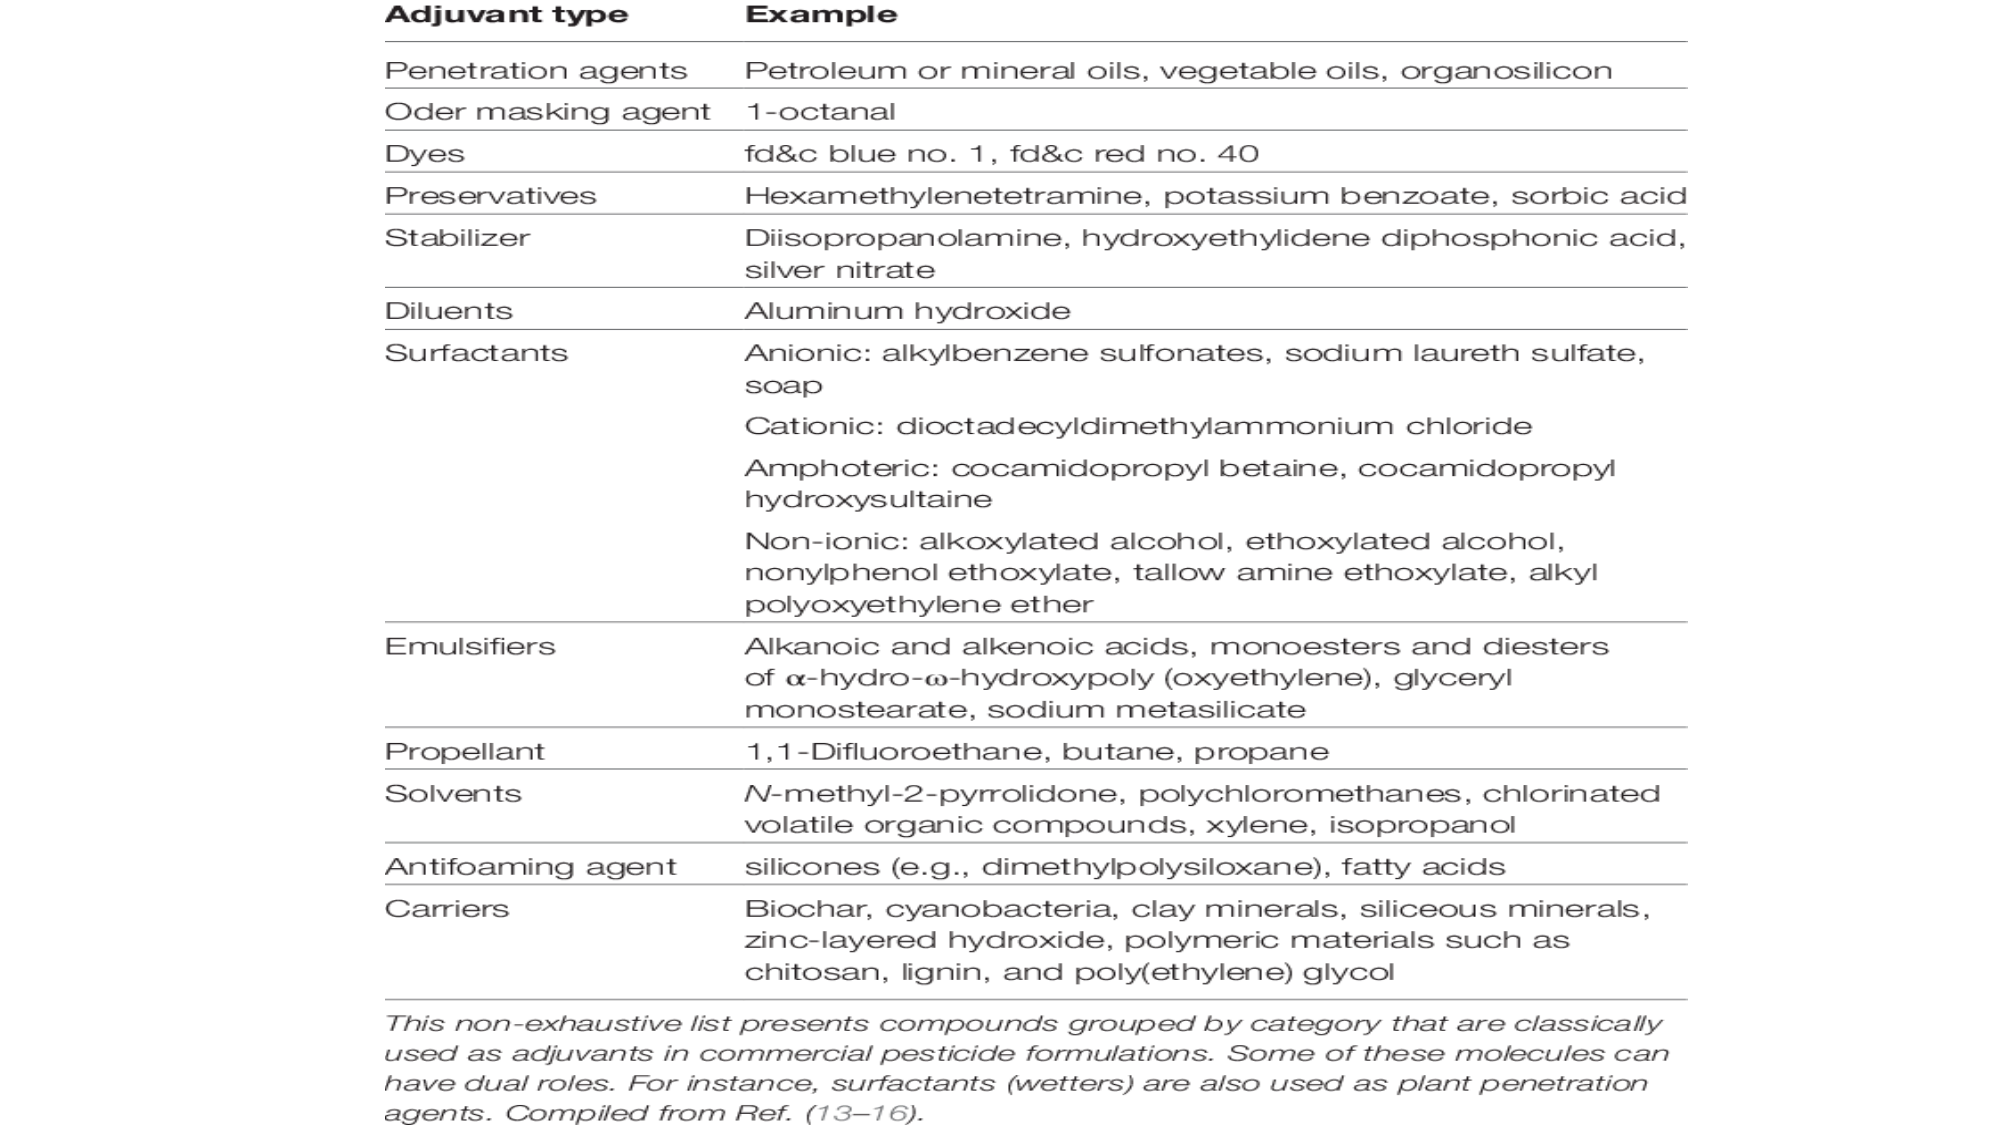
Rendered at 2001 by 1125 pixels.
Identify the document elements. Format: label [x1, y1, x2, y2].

picture [385, 0, 1689, 1125]
